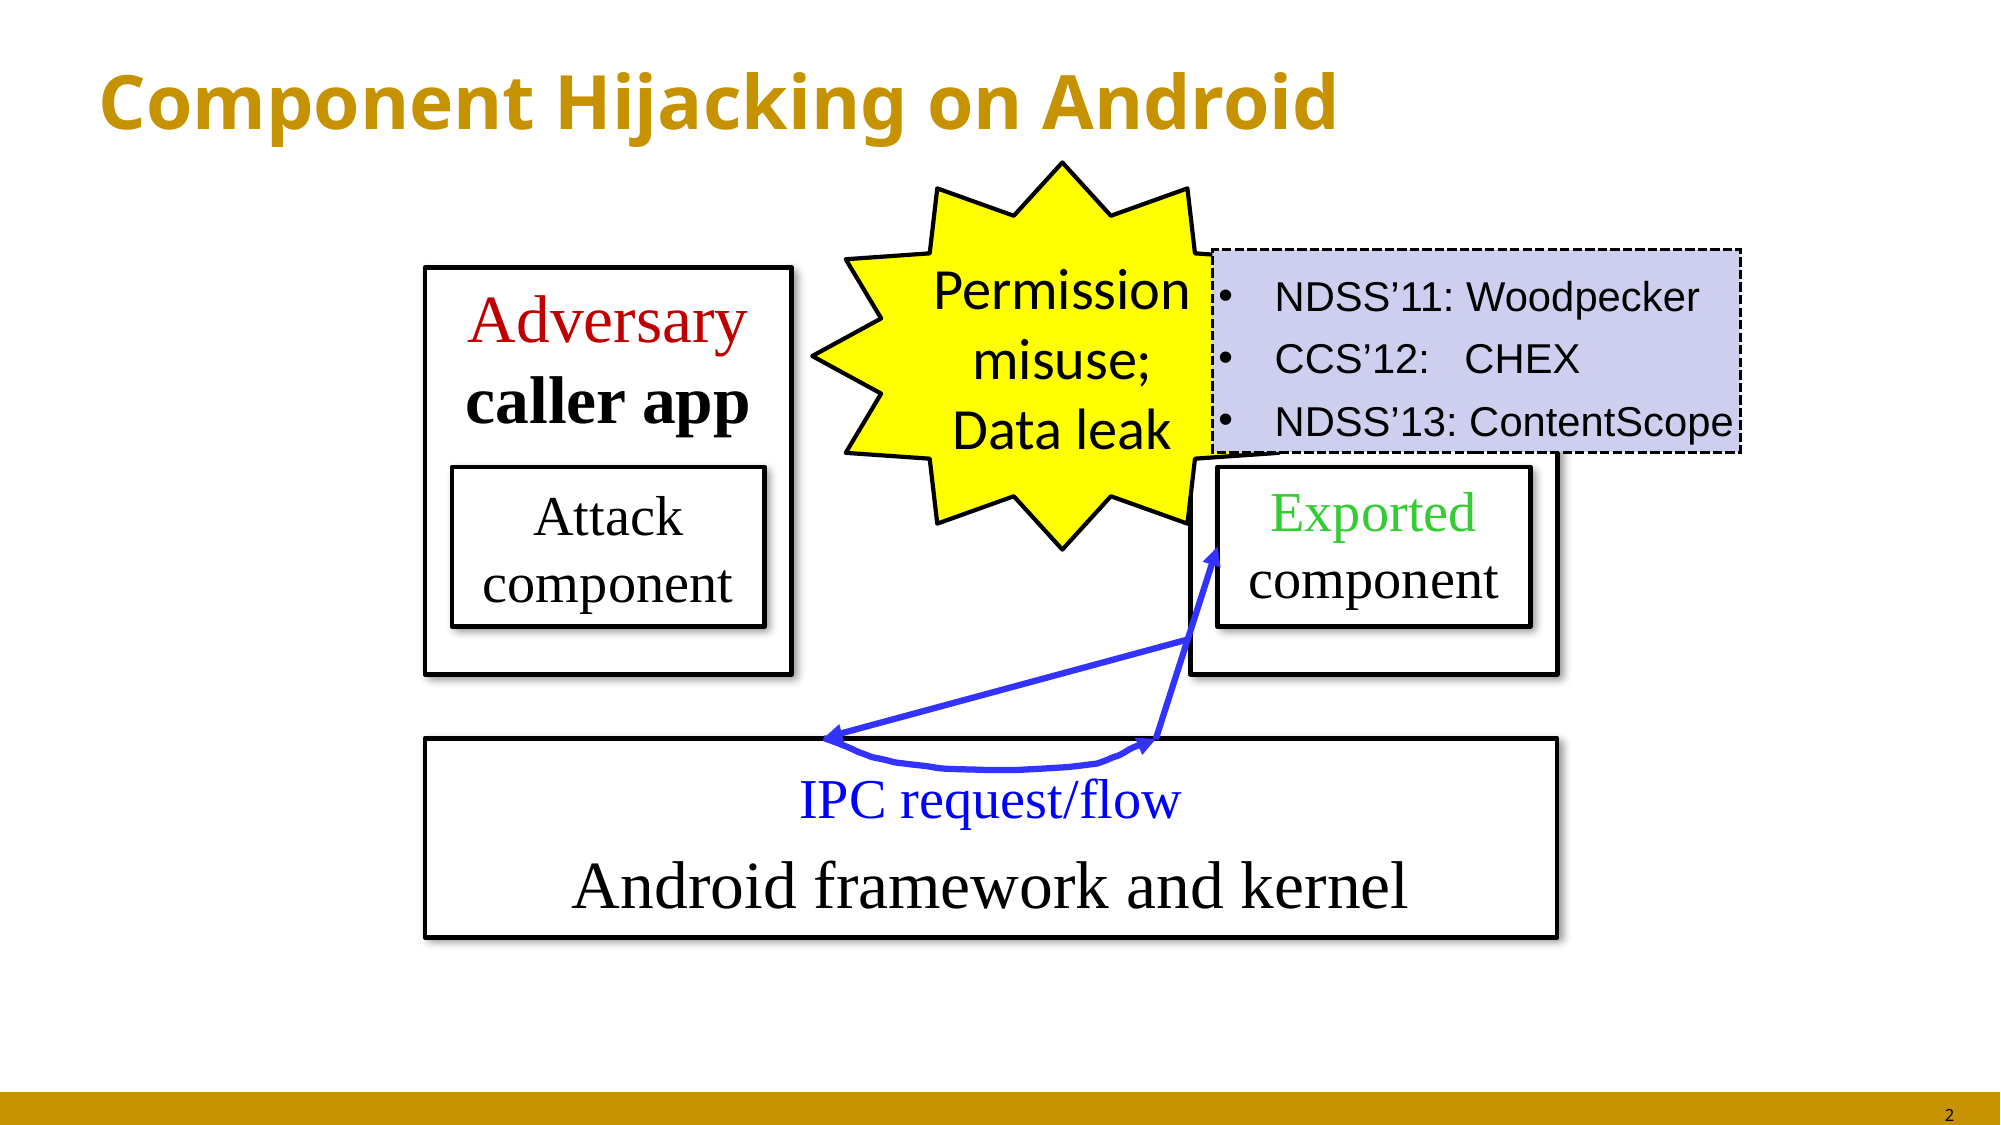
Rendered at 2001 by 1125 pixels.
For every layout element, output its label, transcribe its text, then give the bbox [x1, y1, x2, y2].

text_box Exported component [1215, 465, 1532, 628]
text_box Android framework and kernel [423, 736, 1559, 940]
text_box Victim callee app [1188, 453, 1559, 676]
text_box IPC request/flow [664, 762, 1318, 830]
text_box [828, 738, 1152, 762]
text_box Attack component [450, 465, 767, 628]
text_box NDSS’11: Woodpecker CCS’12: CHEX NDSS’13: ContentScope [1212, 249, 1741, 453]
text_box Permission misuse; Data leak [810, 160, 1281, 552]
slide_number 2 [1685, 1097, 1970, 1125]
title Component Hijacking on Android [83, 47, 1901, 153]
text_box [764, 546, 824, 739]
text_box Adversary caller app [423, 266, 794, 676]
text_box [1155, 546, 1218, 740]
